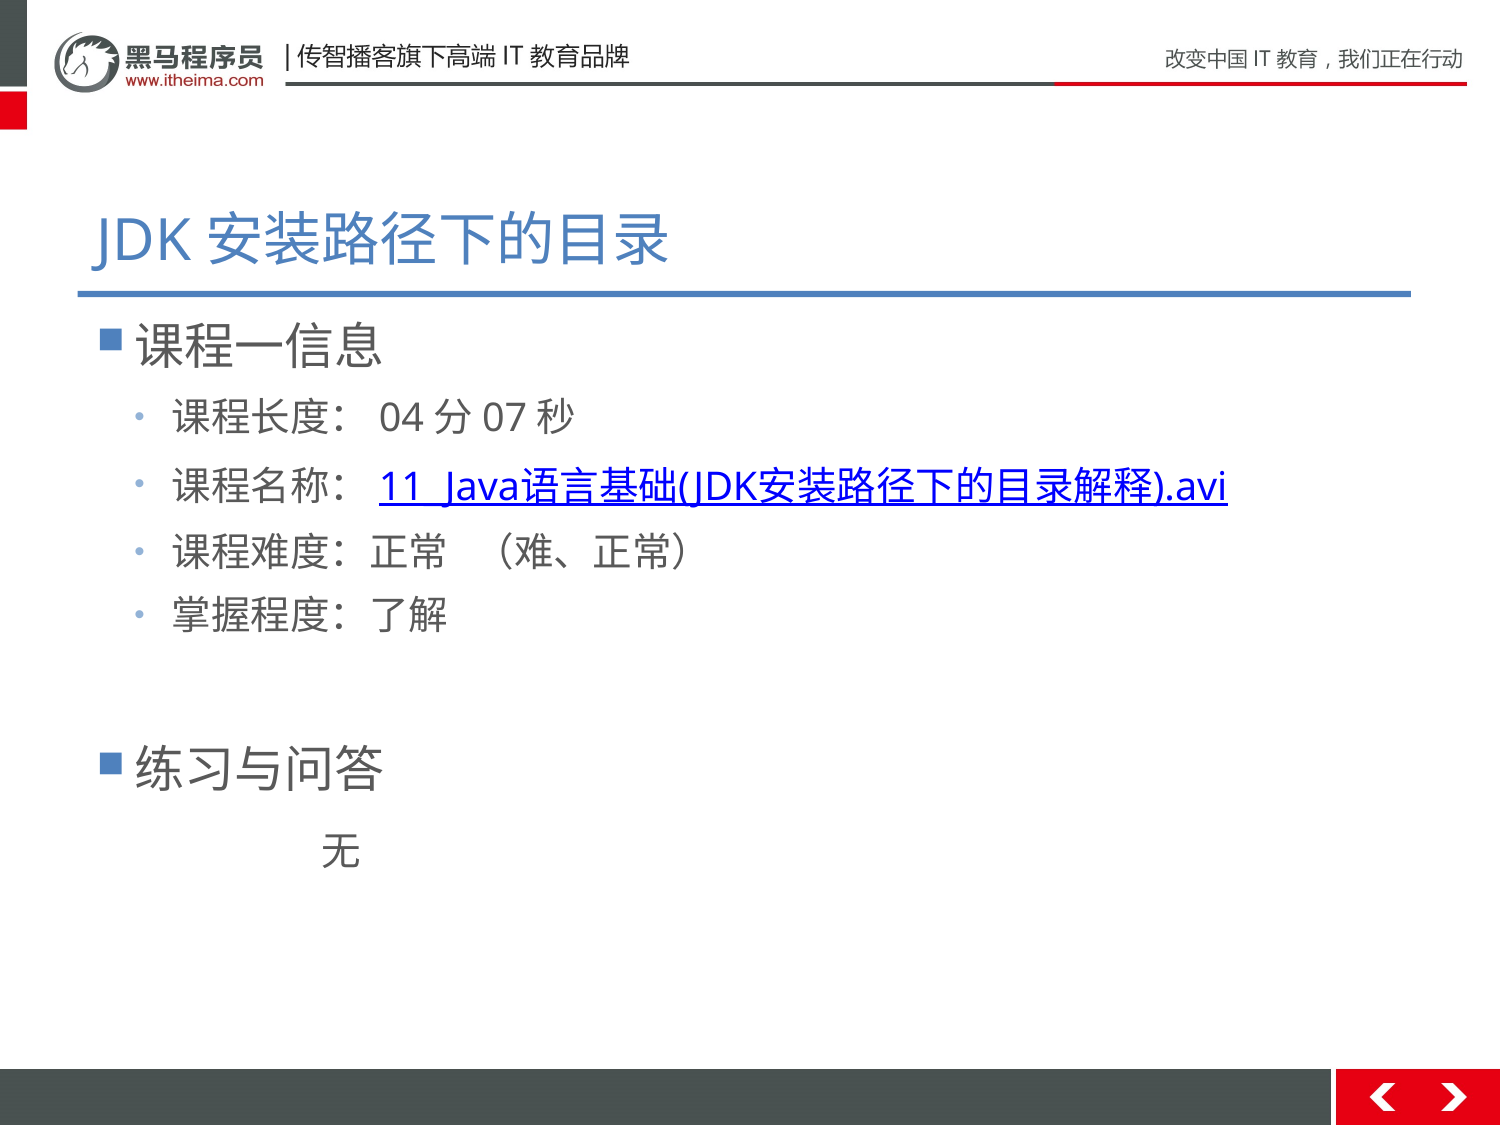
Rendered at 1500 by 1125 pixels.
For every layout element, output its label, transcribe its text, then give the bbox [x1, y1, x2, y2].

title JDK安装路径下的目录 [81, 162, 1416, 280]
list 课程一信息 课程长度：04分07秒 课程名称：11_Java语言基础(JDK安装路径下的目录解释).avi 课程难度：正常 （难、正常） 掌握程度：了解 练习与问答 无 [81, 313, 1416, 996]
picture [0, 0, 1500, 1125]
